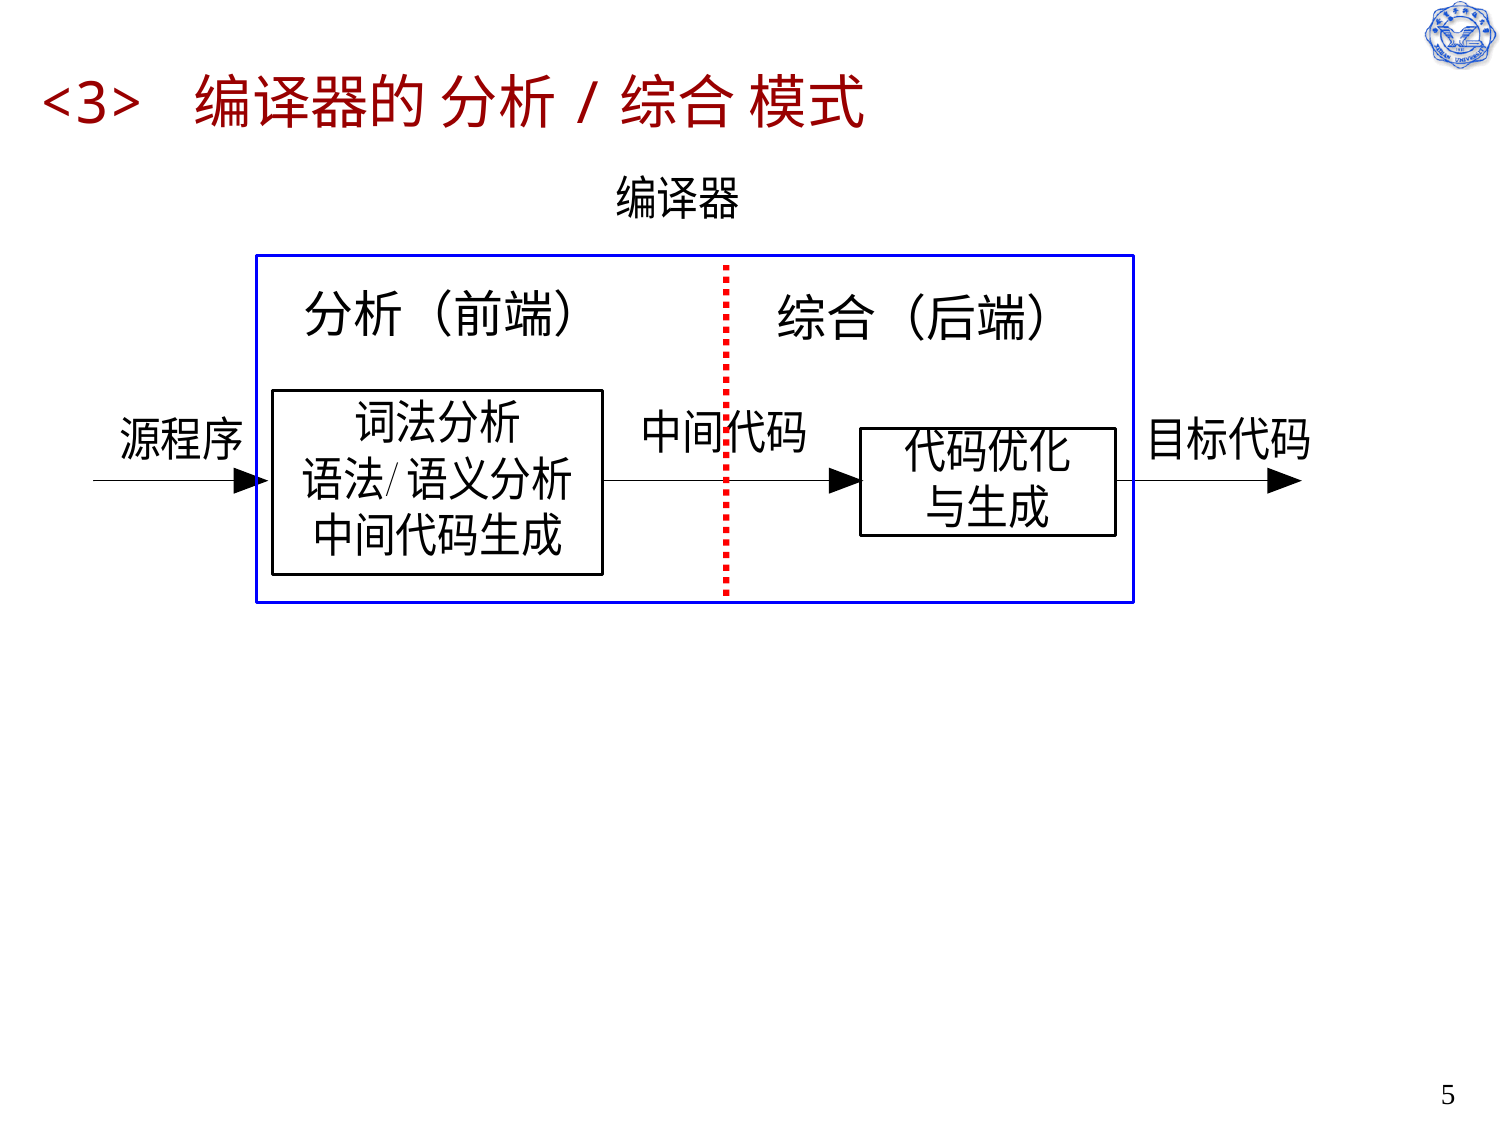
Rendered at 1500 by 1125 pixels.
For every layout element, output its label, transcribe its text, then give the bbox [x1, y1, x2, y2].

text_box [88, 160, 1317, 610]
slide_number 5 [1158, 1042, 1471, 1118]
picture [1423, 0, 1500, 70]
title <3> 编译器的 分析/综合 模式 [24, 37, 1300, 150]
